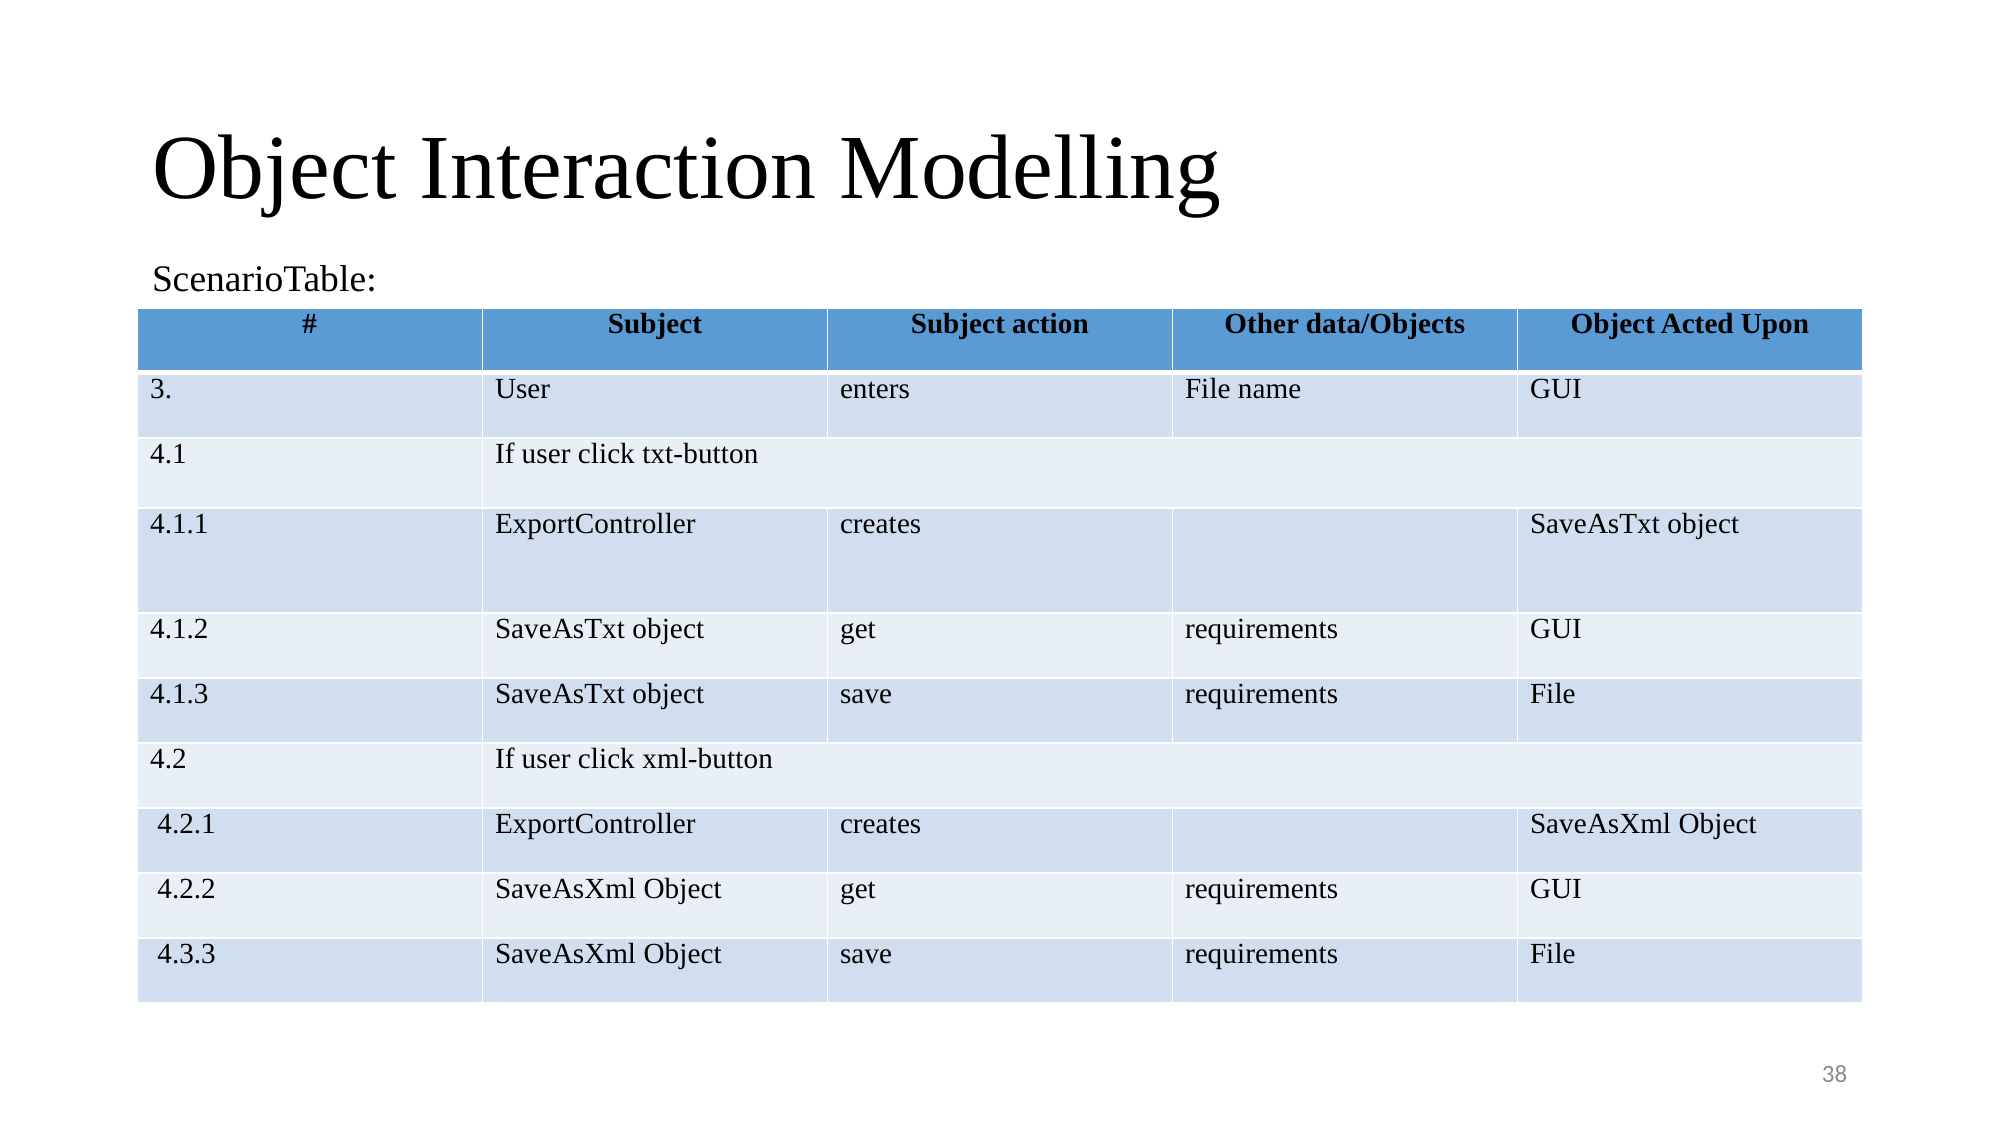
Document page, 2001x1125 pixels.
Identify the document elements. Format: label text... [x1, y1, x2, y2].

table_cell enters [828, 375, 1172, 437]
table_cell creates [828, 509, 1172, 612]
table_cell [1173, 509, 1517, 612]
table_cell GUI [1518, 874, 1862, 937]
table_cell File [1518, 679, 1862, 742]
table_cell GUI [1518, 614, 1862, 677]
slide_number 38 [1412, 1042, 1863, 1103]
table_cell 4.1.2 [138, 614, 482, 677]
table_cell 3. [138, 375, 482, 437]
table_header Subject [483, 309, 827, 370]
table_cell 4.2.2 [138, 874, 482, 937]
table_cell 4.1 [138, 439, 482, 507]
table_cell ExportController [483, 509, 827, 612]
table_cell 4.2 [138, 744, 482, 807]
table_cell GUI [1518, 375, 1862, 437]
table_cell ExportController [483, 809, 827, 872]
text_box ScenarioTable: [137, 246, 1863, 307]
table_cell 4.2.1 [138, 809, 482, 872]
table_cell creates [828, 809, 1172, 872]
title Object Interaction Modelling [137, 59, 1863, 246]
table_cell SaveAsXml Object [483, 874, 827, 937]
table_cell File name [1173, 375, 1517, 437]
table_header Other data/Objects [1173, 309, 1517, 370]
table_cell requirements [1173, 614, 1517, 677]
table_cell If user click xml-button [483, 744, 1862, 807]
table_cell 4.3.3 [138, 939, 482, 1002]
table_cell 4.1.3 [138, 679, 482, 742]
table_cell User [483, 375, 827, 437]
table_cell SaveAsTxt object [483, 614, 827, 677]
table_cell SaveAsXml Object [483, 939, 827, 1002]
table_cell [1173, 809, 1517, 872]
table_cell SaveAsTxt object [1518, 509, 1862, 612]
table_cell 4.1.1 [138, 509, 482, 612]
table_cell save [828, 939, 1172, 1002]
table_cell requirements [1173, 679, 1517, 742]
table_header Subject action [828, 309, 1172, 370]
table_header # [138, 309, 482, 370]
table_cell If user click txt-button [483, 439, 1862, 507]
table_cell SaveAsXml Object [1518, 809, 1862, 872]
table_cell get [828, 614, 1172, 677]
table_cell requirements [1173, 874, 1517, 937]
table_cell requirements [1173, 939, 1517, 1002]
table_cell get [828, 874, 1172, 937]
table_cell save [828, 679, 1172, 742]
table_header Object Acted Upon [1518, 309, 1862, 370]
table_cell File [1518, 939, 1862, 1002]
table_cell SaveAsTxt object [483, 679, 827, 742]
